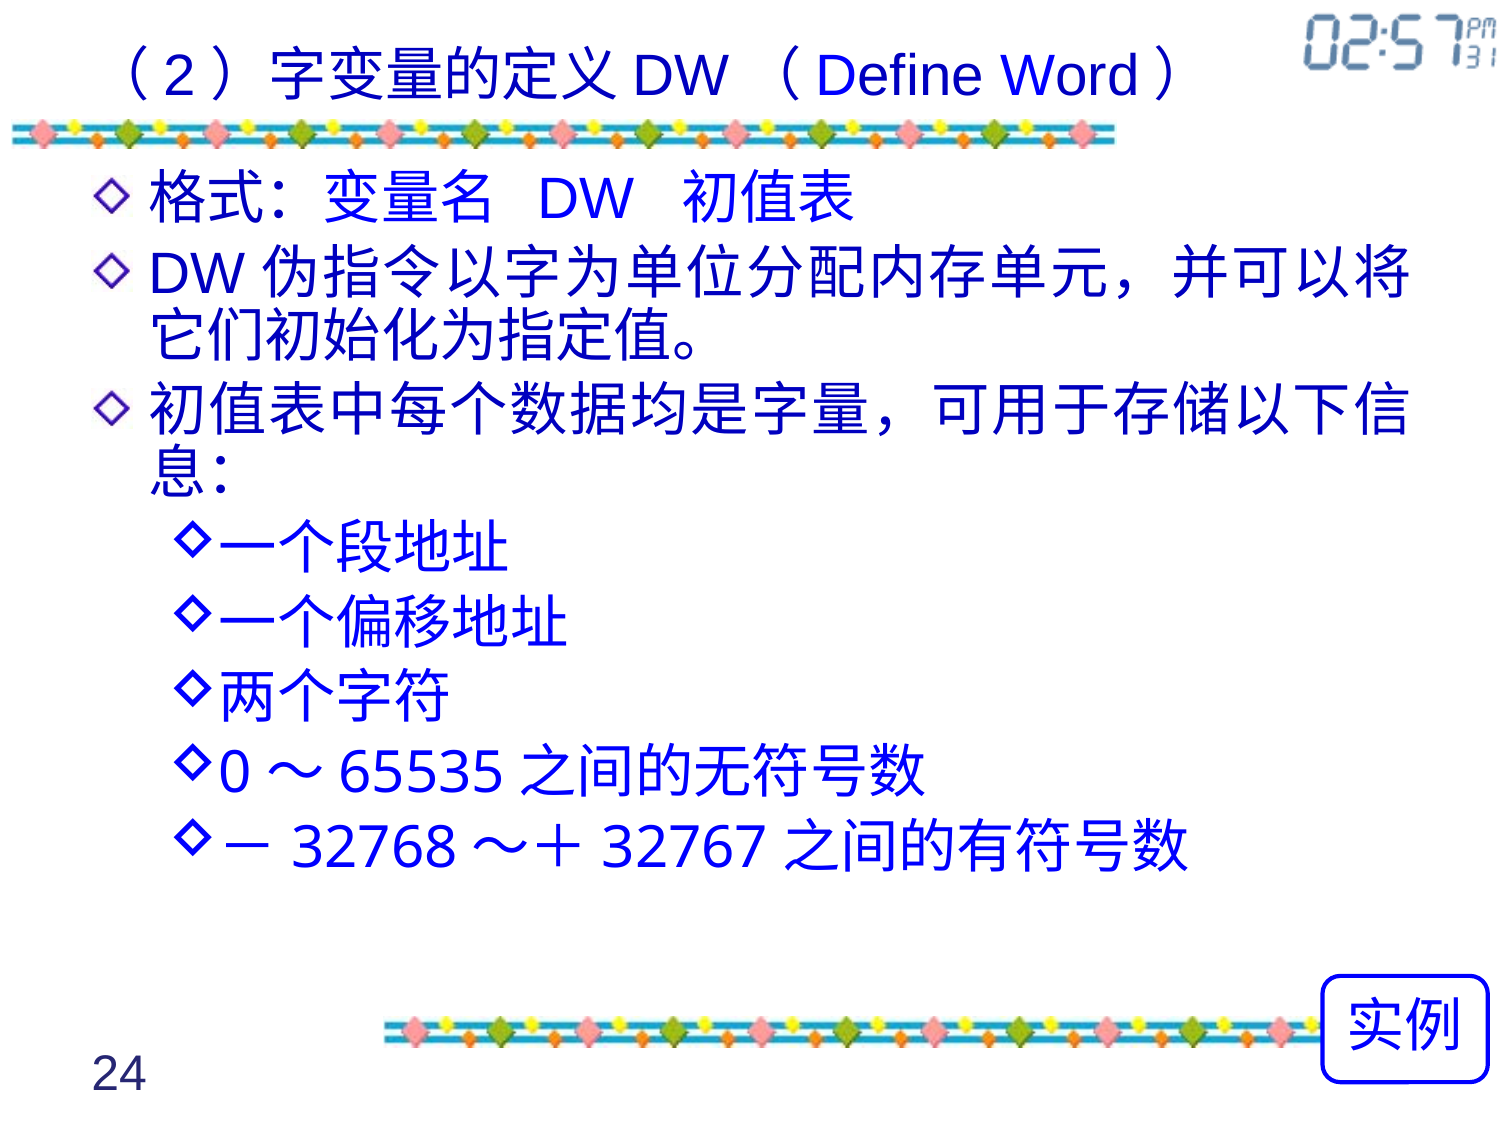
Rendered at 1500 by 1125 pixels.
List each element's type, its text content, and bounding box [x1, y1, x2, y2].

picture [91, 250, 133, 292]
picture [91, 175, 133, 217]
title （2）字变量的定义DW（Define Word） [76, 31, 1427, 114]
picture [11, 119, 1117, 149]
picture [91, 388, 133, 429]
picture [383, 1016, 1320, 1048]
list 格式：变量名 DW 初值表 DW伪指令以字为单位分配内存单元，并可以将它们初始化为指定值。 初值表中每个数据均是字量，可用于存储以下信息： 一个段地址 一个偏移地址 两个字符 0～65535之间的无符号数 －32768～＋32767之间的有符号数 [76, 160, 1427, 1012]
picture [1299, 0, 1500, 88]
text_box 实例 [1320, 973, 1490, 1085]
